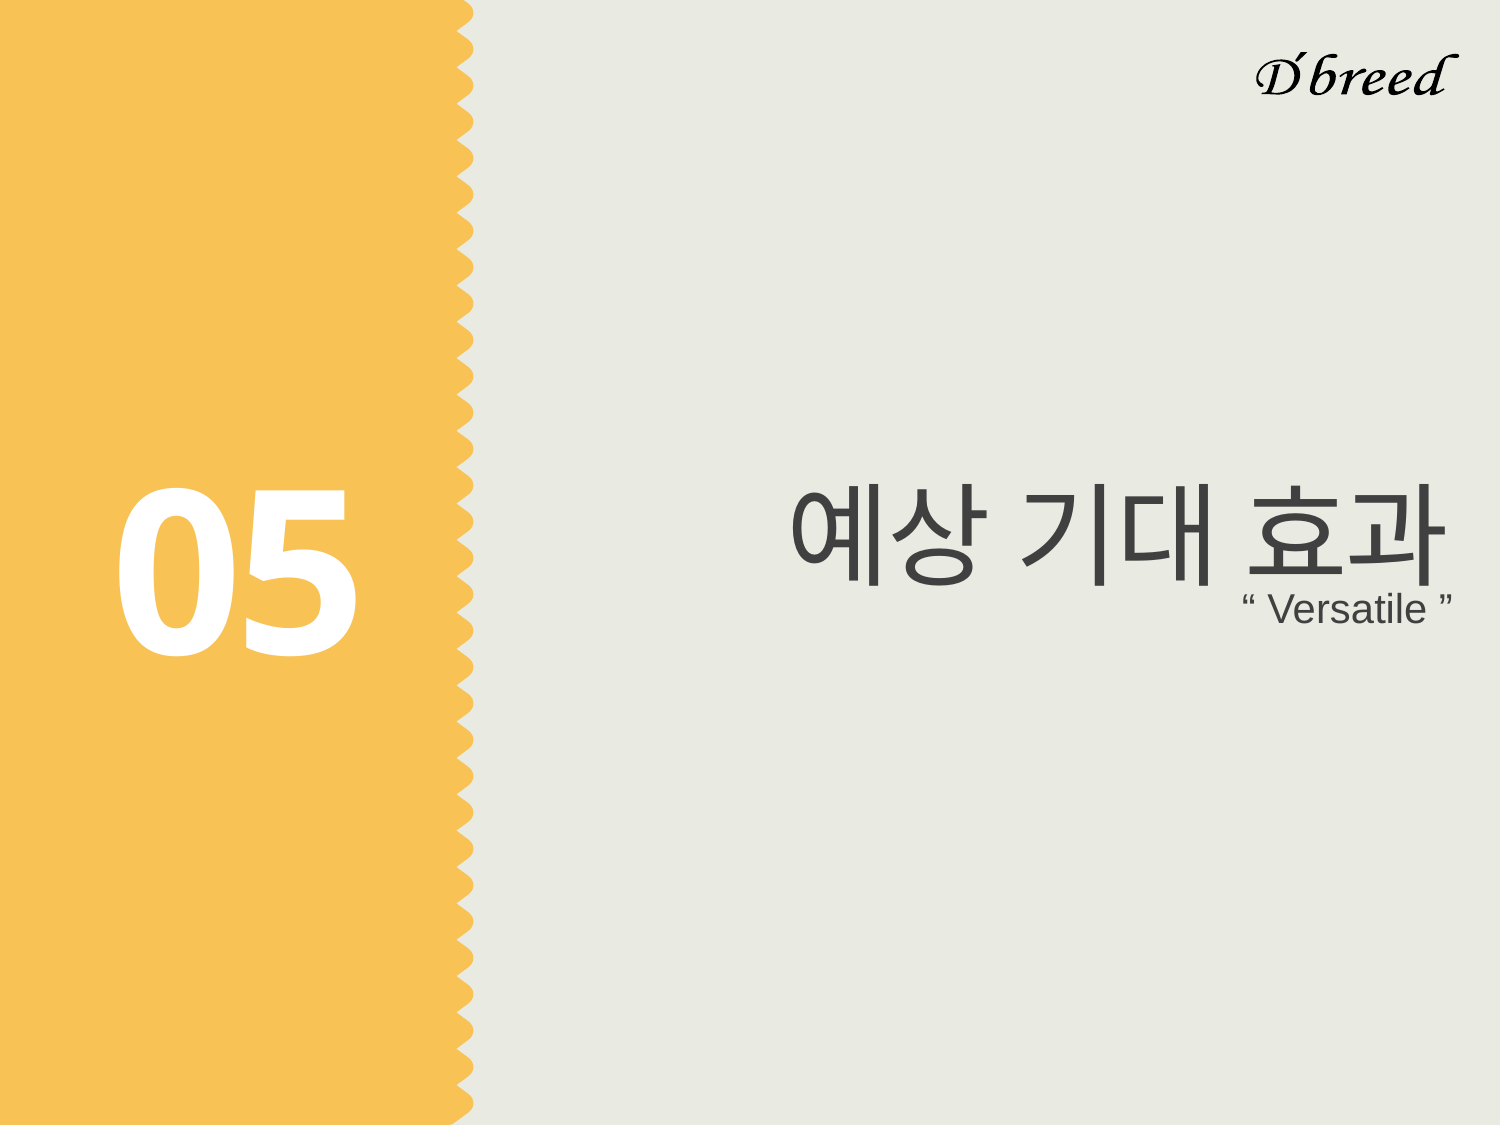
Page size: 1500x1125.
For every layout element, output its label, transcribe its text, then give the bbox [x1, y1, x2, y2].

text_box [523, 457, 1468, 640]
text_box 05 [17, 417, 461, 708]
